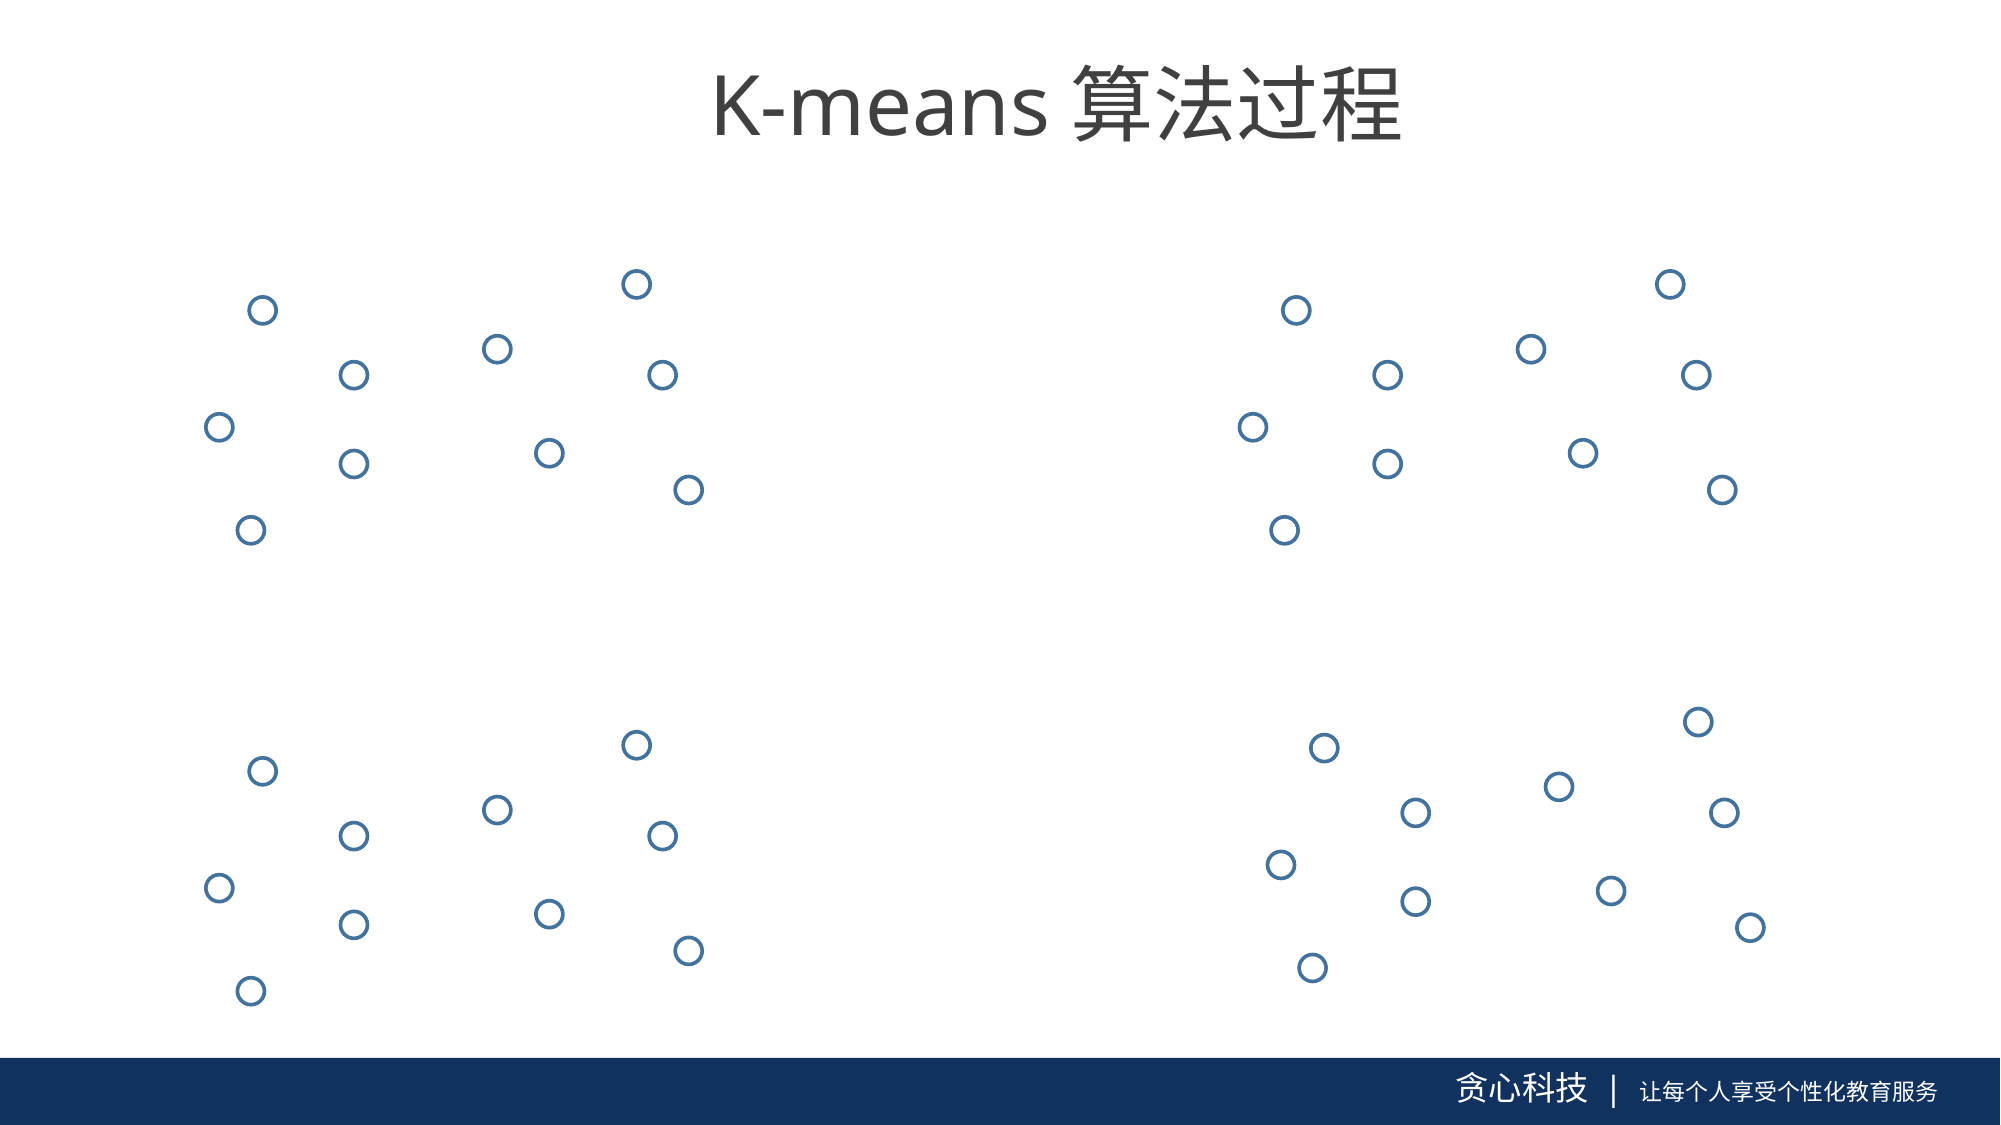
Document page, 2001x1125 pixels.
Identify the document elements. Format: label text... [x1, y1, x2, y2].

text_box [339, 821, 369, 851]
text_box [248, 295, 278, 325]
text_box [648, 821, 678, 851]
text_box [534, 899, 564, 929]
text_box [482, 795, 512, 825]
text_box [1298, 953, 1328, 983]
text_box [622, 730, 652, 760]
text_box [1309, 733, 1339, 763]
text_box [1707, 475, 1737, 505]
text_box [1238, 412, 1268, 442]
text_box [339, 449, 369, 479]
text_box [1401, 887, 1431, 917]
text_box [1373, 449, 1403, 479]
text_box [648, 360, 678, 390]
text_box [674, 936, 704, 966]
text_box [482, 334, 512, 364]
text_box [1683, 707, 1713, 737]
text_box [339, 910, 369, 940]
text_box [1655, 269, 1685, 299]
text_box [204, 412, 234, 442]
text_box [236, 976, 266, 1006]
text_box [236, 515, 266, 545]
text_box [1735, 913, 1765, 943]
text_box [674, 475, 704, 505]
text_box [534, 438, 564, 468]
text_box [1266, 850, 1296, 880]
text_box [1270, 515, 1300, 545]
text_box [1596, 876, 1626, 906]
text_box [1516, 334, 1546, 364]
text_box [1544, 772, 1574, 802]
text_box [1709, 798, 1739, 828]
text_box [1681, 360, 1711, 390]
text_box [1281, 295, 1311, 325]
text_box [1401, 798, 1431, 828]
text_box [1568, 438, 1598, 468]
text_box [248, 756, 278, 786]
text_box [1373, 360, 1403, 390]
text_box [339, 360, 369, 390]
text_box [622, 269, 652, 299]
text_box K-means算法过程 [249, 44, 1864, 160]
text_box [204, 873, 234, 903]
